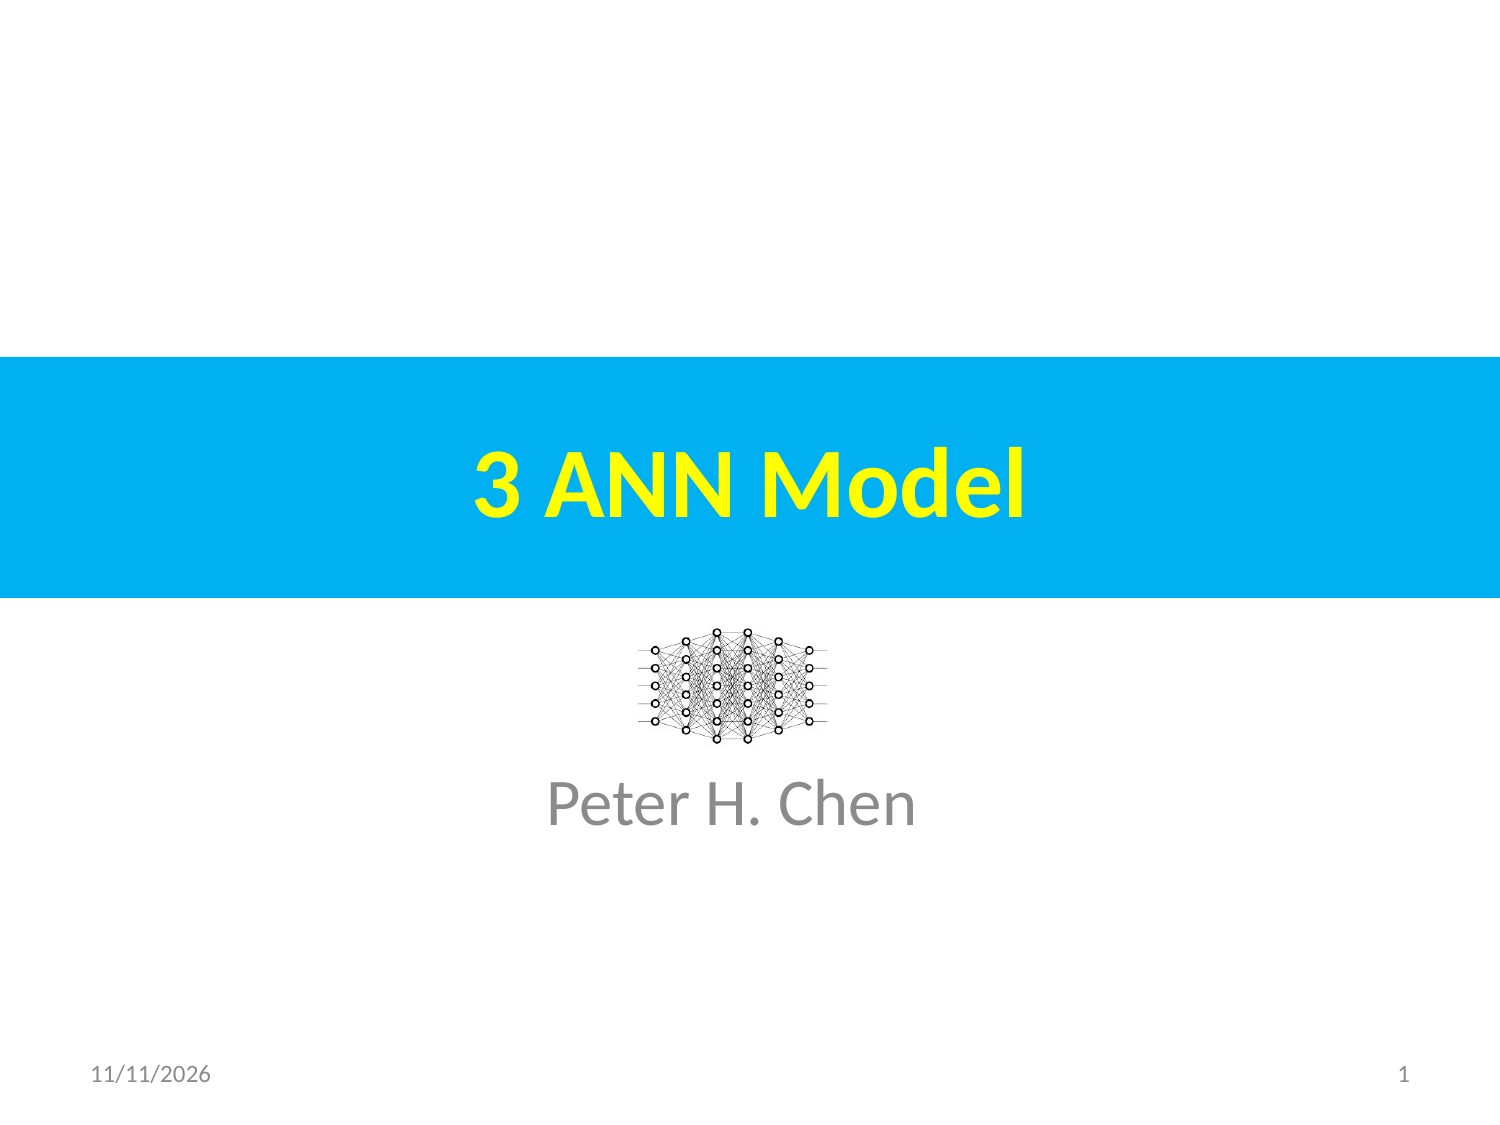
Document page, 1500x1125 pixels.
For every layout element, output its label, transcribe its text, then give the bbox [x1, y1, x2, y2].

title 3 ANN Model [0, 356, 1500, 598]
picture [632, 619, 831, 752]
slide_number 1 [1074, 1042, 1425, 1103]
subtitle Peter H. Chen [206, 751, 1257, 866]
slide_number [75, 1042, 425, 1103]
